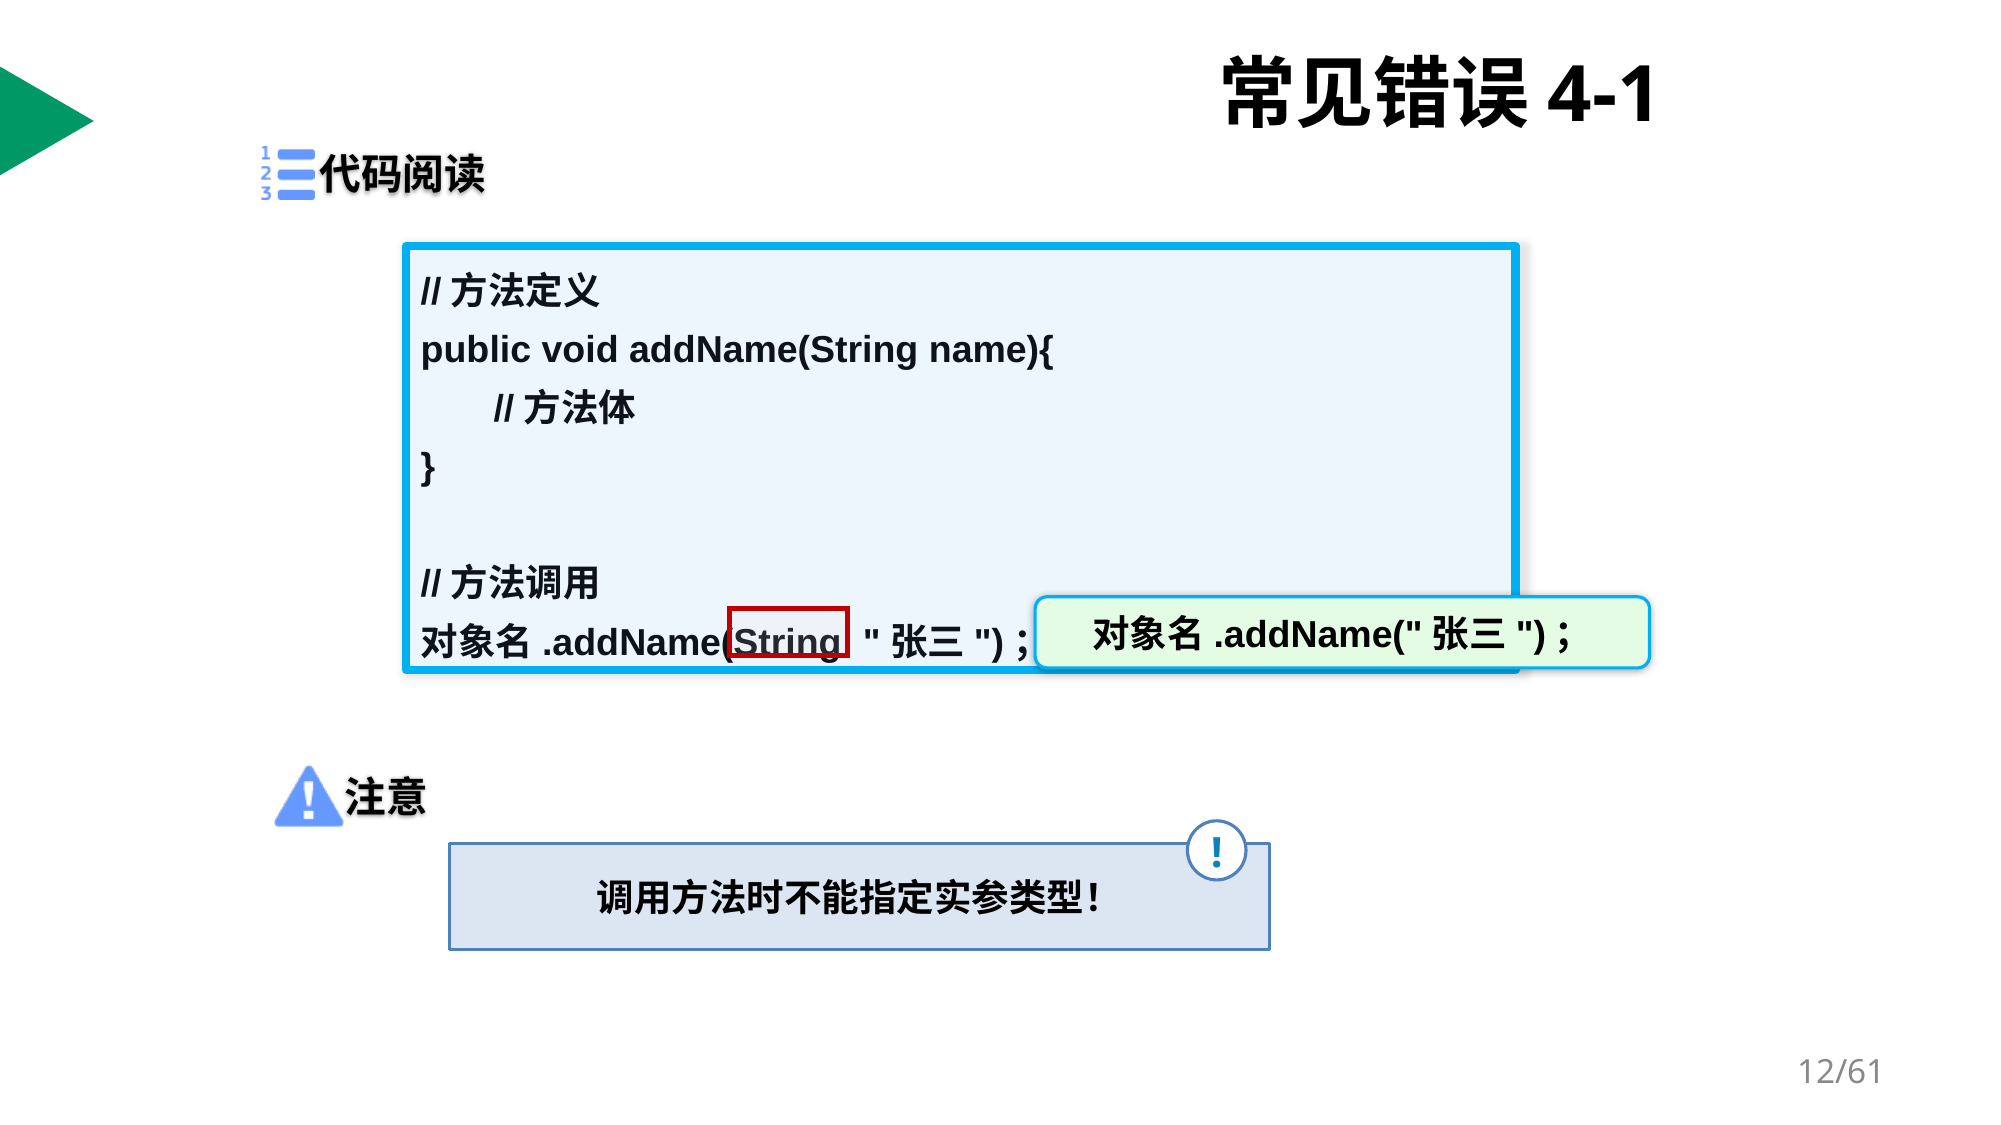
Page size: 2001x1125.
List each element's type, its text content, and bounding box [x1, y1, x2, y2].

text_box //方法定义 public void addName(String name){ //方法体 } //方法调用 对象名.addName(String "张三")； [405, 246, 1516, 671]
text_box 对象名.addName("张三")； [1035, 596, 1650, 668]
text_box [270, 761, 445, 830]
slide_number /61 [1433, 1042, 1901, 1104]
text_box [448, 820, 1270, 950]
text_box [261, 140, 504, 207]
title 常见错误4-1 [1203, 46, 1721, 133]
text_box [729, 608, 848, 656]
